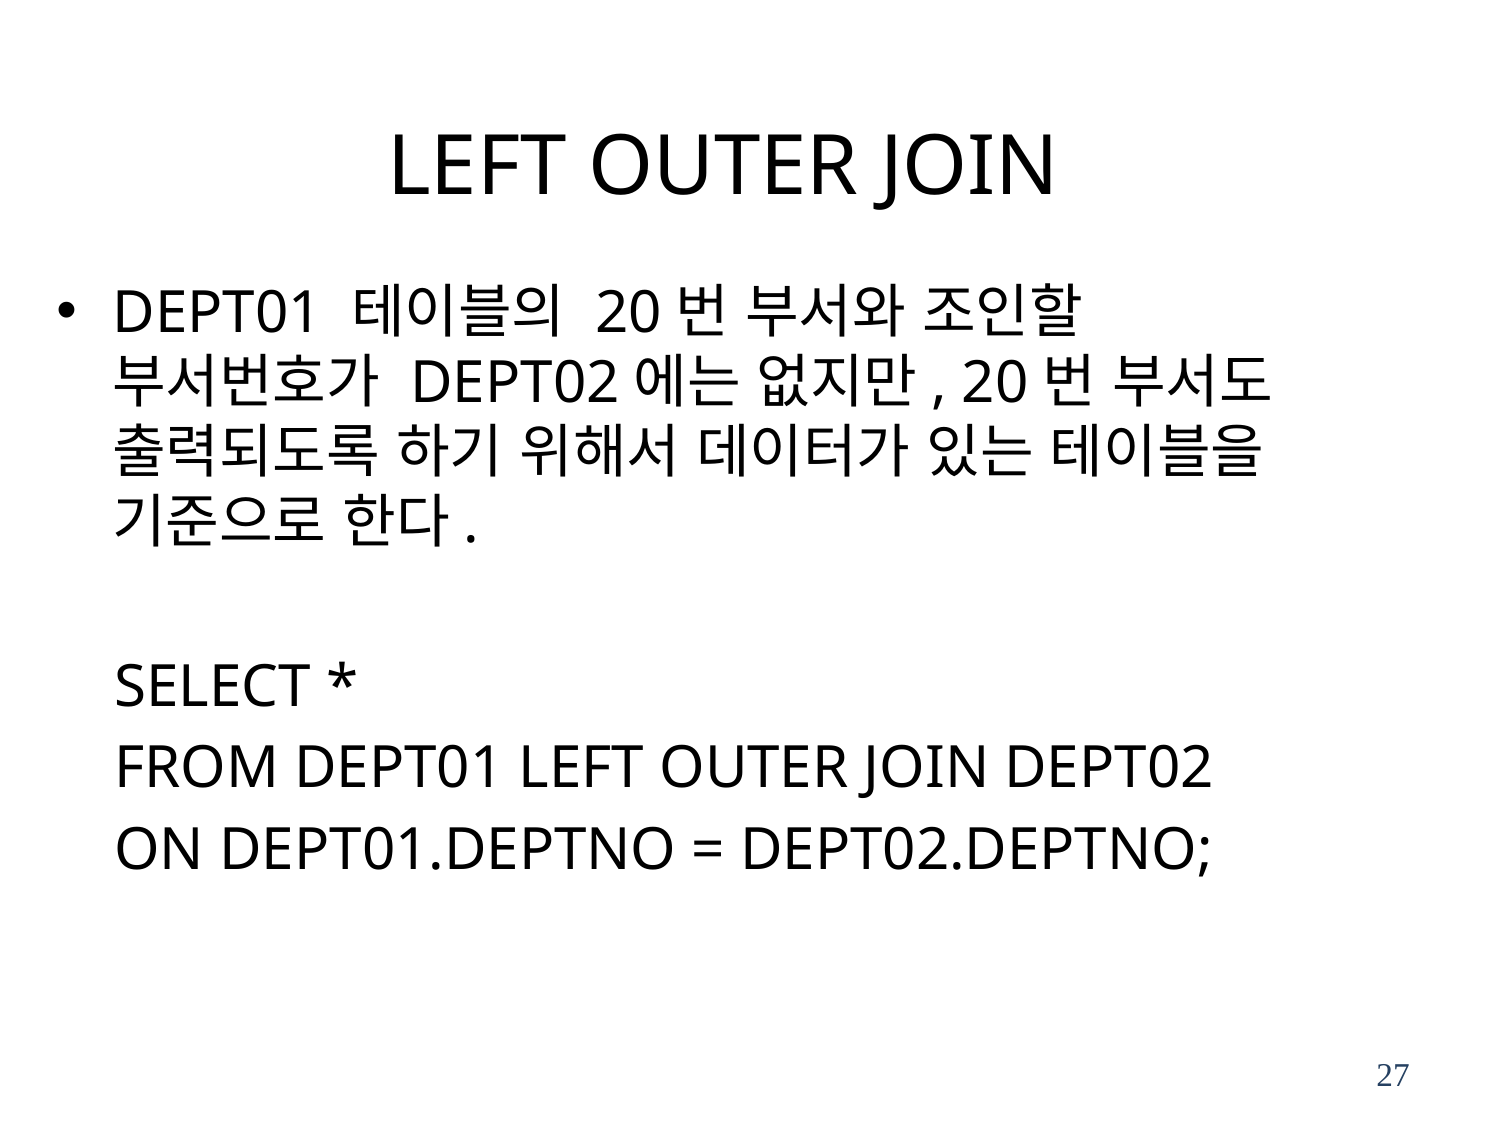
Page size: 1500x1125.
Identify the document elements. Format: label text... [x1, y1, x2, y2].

title LEFT OUTER JOIN [76, 66, 1371, 256]
list DEPT01 테이블의 20번 부서와 조인할 부서번호가 DEPT02에는 없지만, 20번 부서도 출력되도록 하기 위해서 데이터가 있는 테이블을 기준으로 한다. SELECT * FROM DEPT01 LEFT OUTER JOIN DEPT02 ON DEPT01.DEPTNO = DEPT02.DEPTNO; [41, 267, 1307, 993]
slide_number 27 [1074, 1042, 1425, 1103]
